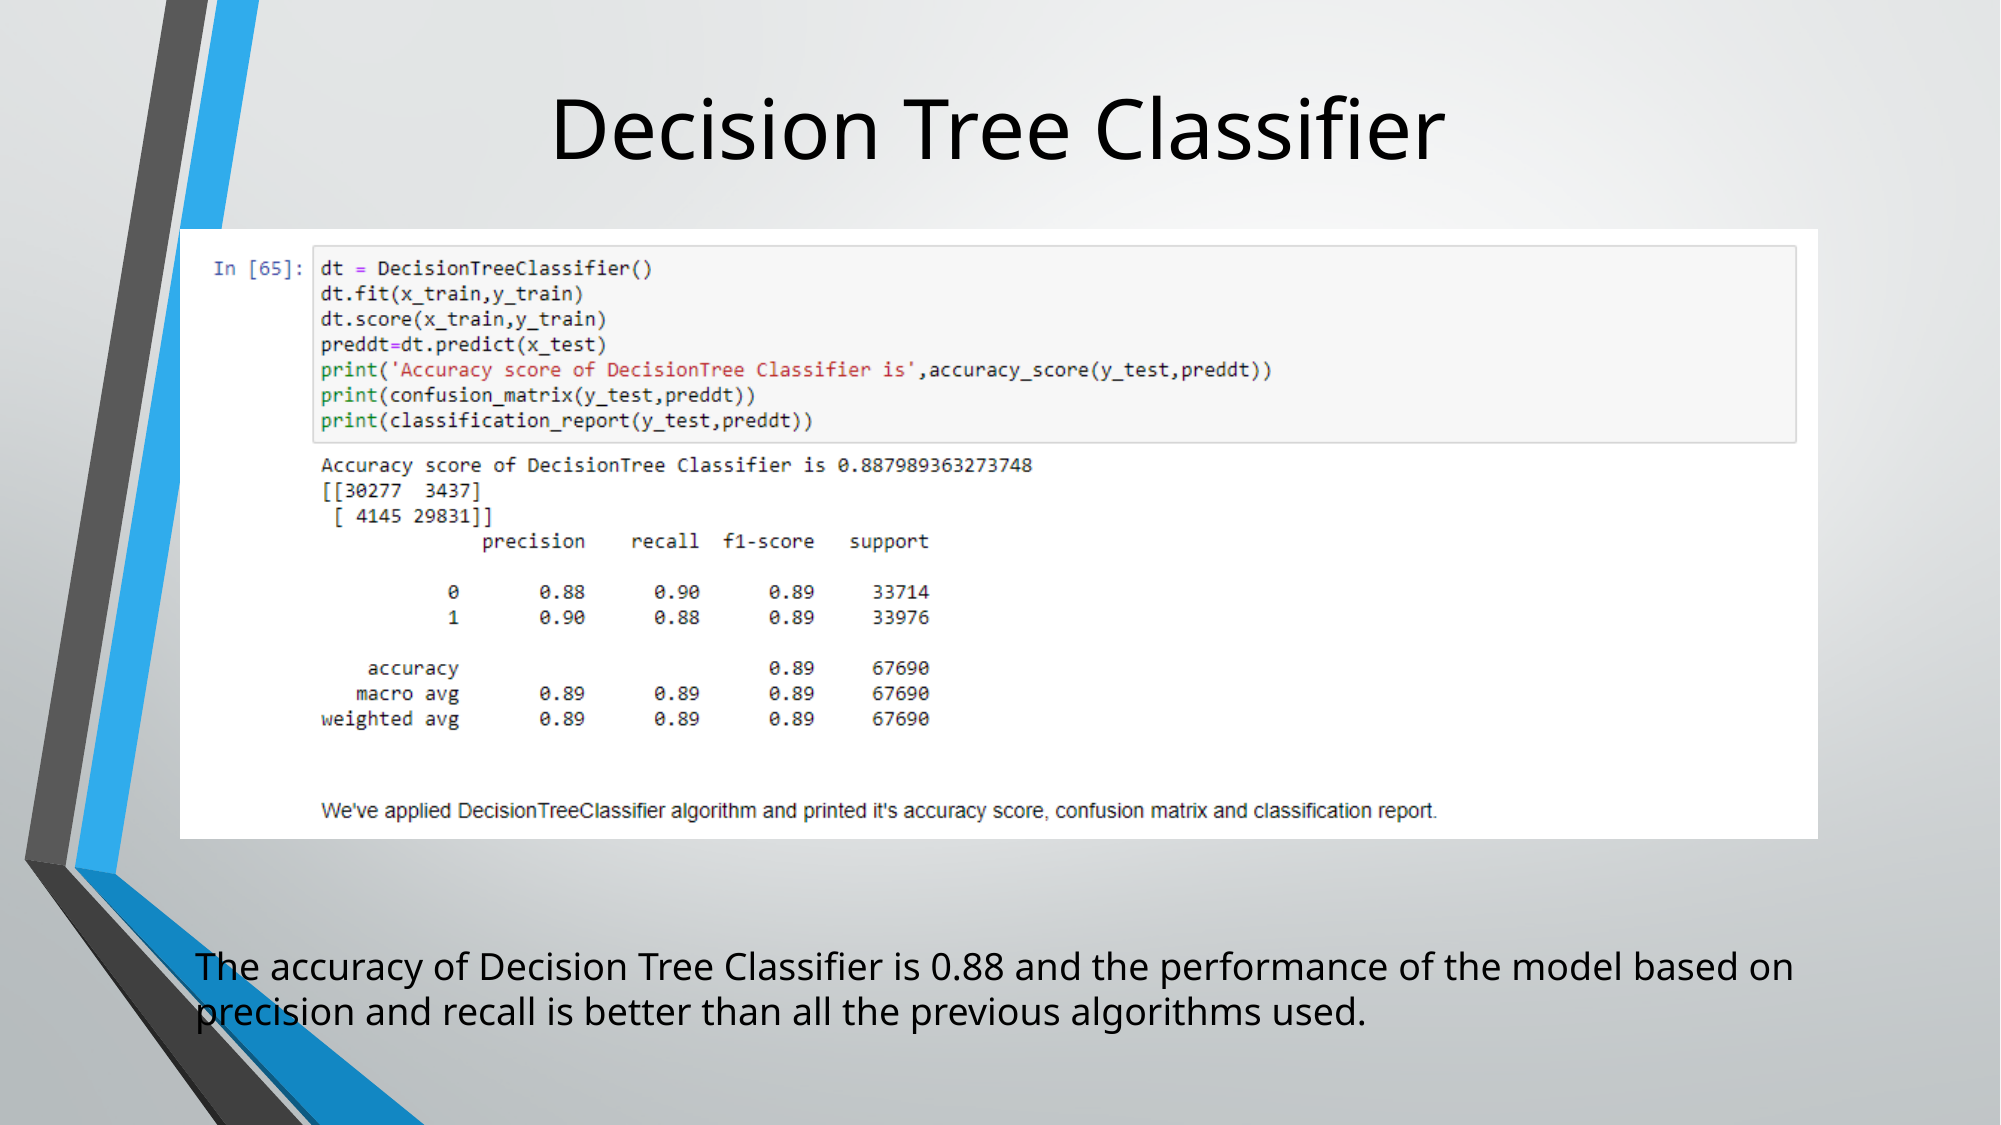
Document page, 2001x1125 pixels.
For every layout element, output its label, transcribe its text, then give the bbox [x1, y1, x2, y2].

title Decision Tree Classifier [149, 22, 1849, 230]
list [180, 228, 1819, 839]
text_box The accuracy of Decision Tree Classifier is 0.88 and the performance of the model based on precision and recall is better than all the previous algorithms used. [180, 935, 1851, 1085]
